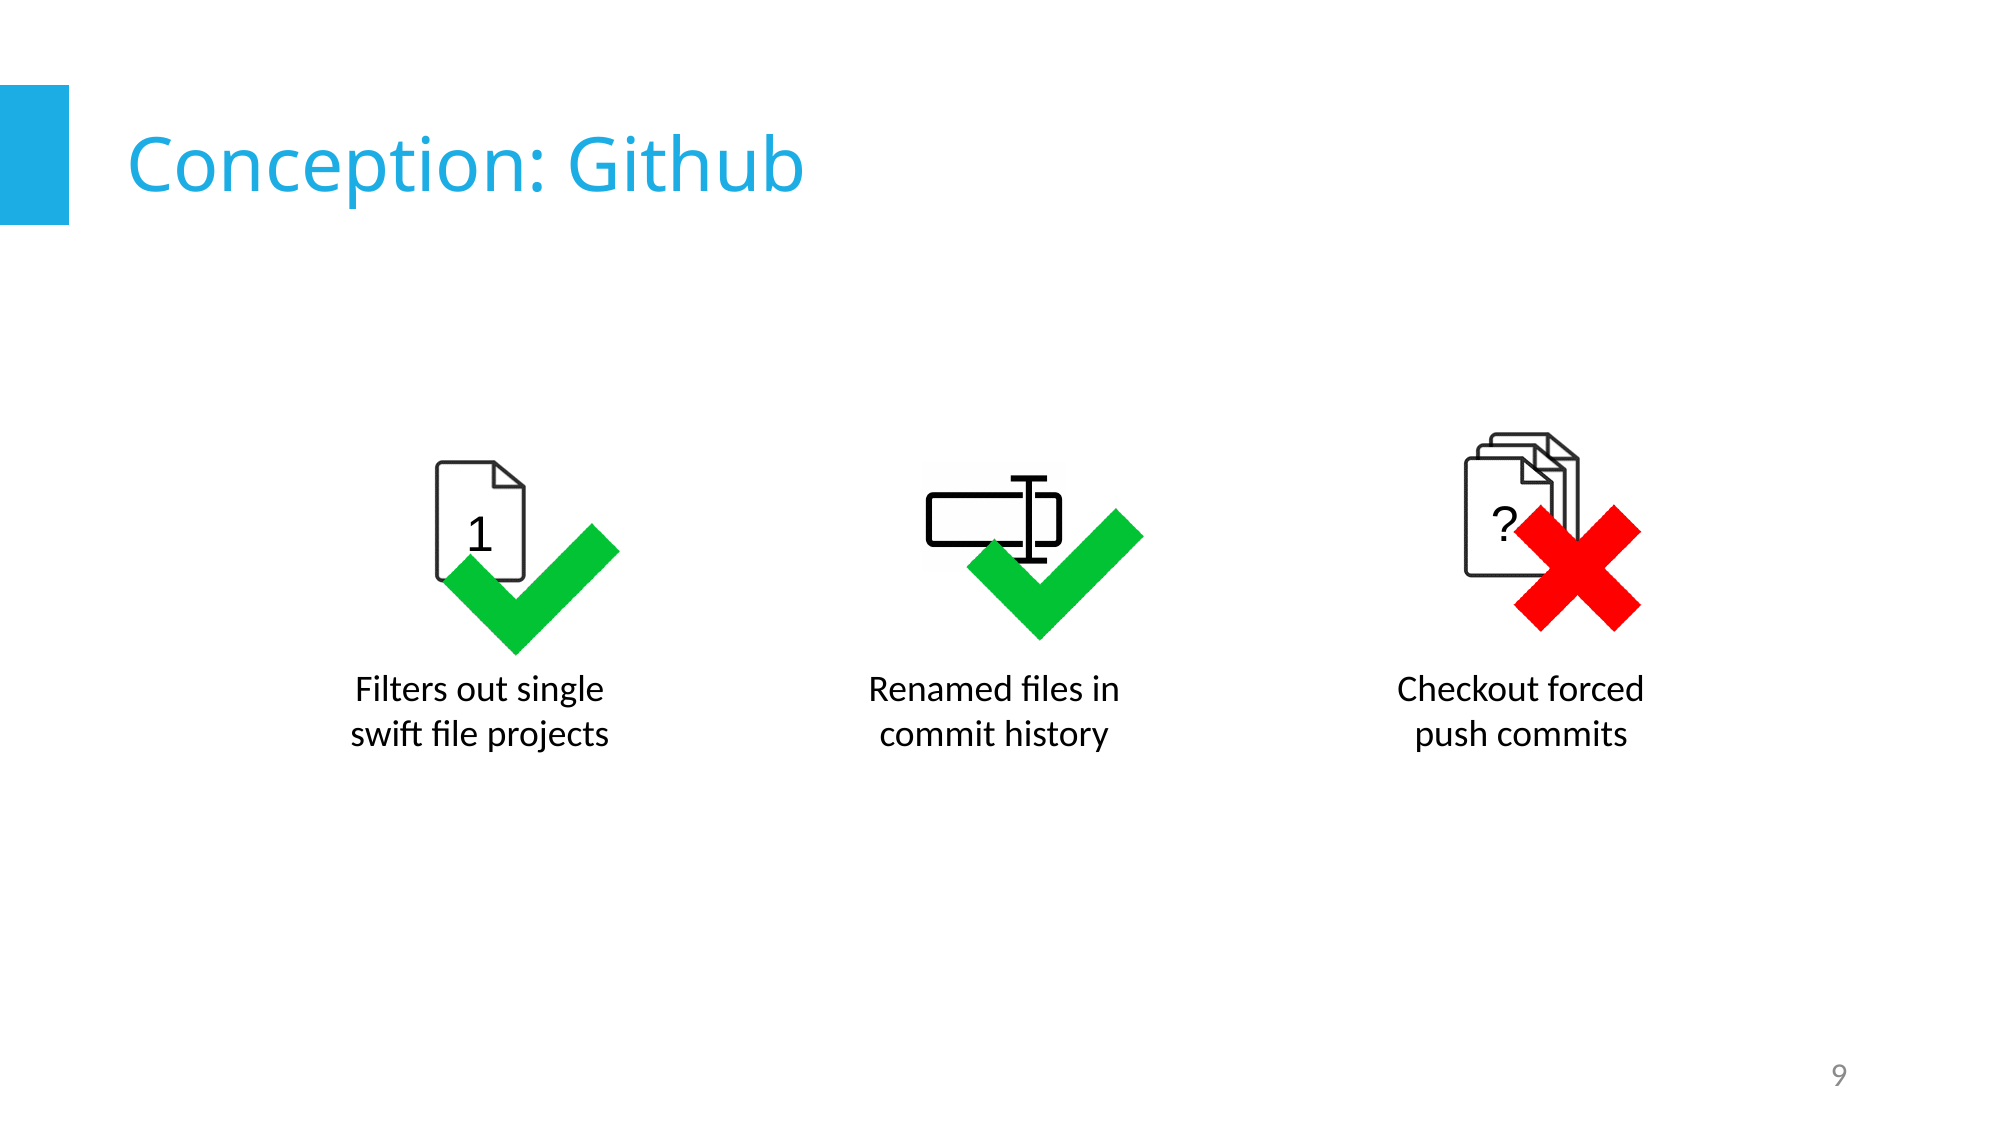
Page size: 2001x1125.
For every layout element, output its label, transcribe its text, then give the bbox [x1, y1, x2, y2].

title Conception: Github [111, 58, 1522, 276]
slide_number 9 [1412, 1042, 1863, 1103]
picture [922, 462, 1150, 657]
text_box Checkout forced push commits [1350, 657, 1693, 762]
picture [1454, 426, 1678, 662]
text_box Filters out single swift file projects [329, 657, 631, 762]
picture [423, 454, 626, 672]
text_box Renamed files in commit history [843, 657, 1145, 762]
